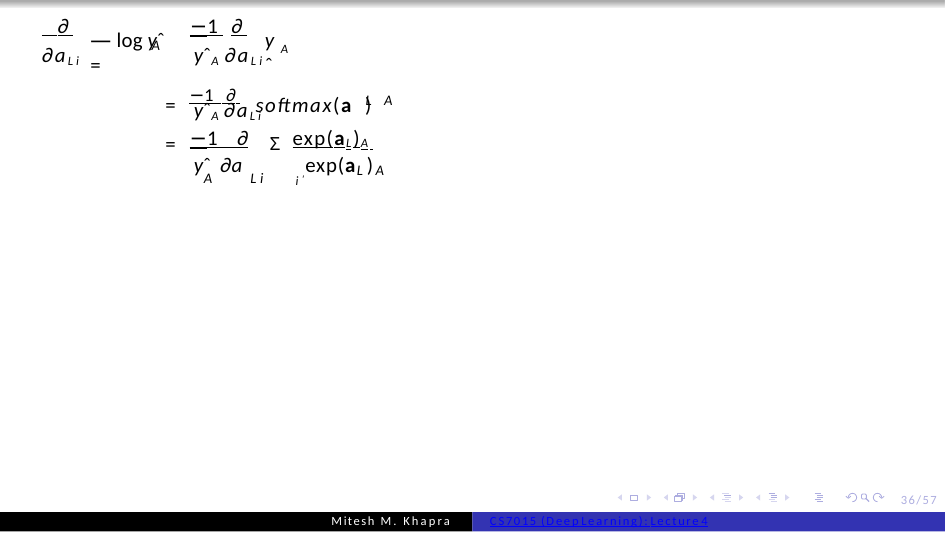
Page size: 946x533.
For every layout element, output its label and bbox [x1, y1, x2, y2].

text_box [33, 7, 184, 77]
picture [0, 0, 945, 8]
text_box [159, 79, 396, 188]
text_box [898, 493, 941, 508]
text_box [0, 511, 946, 532]
text_box [187, 10, 289, 77]
